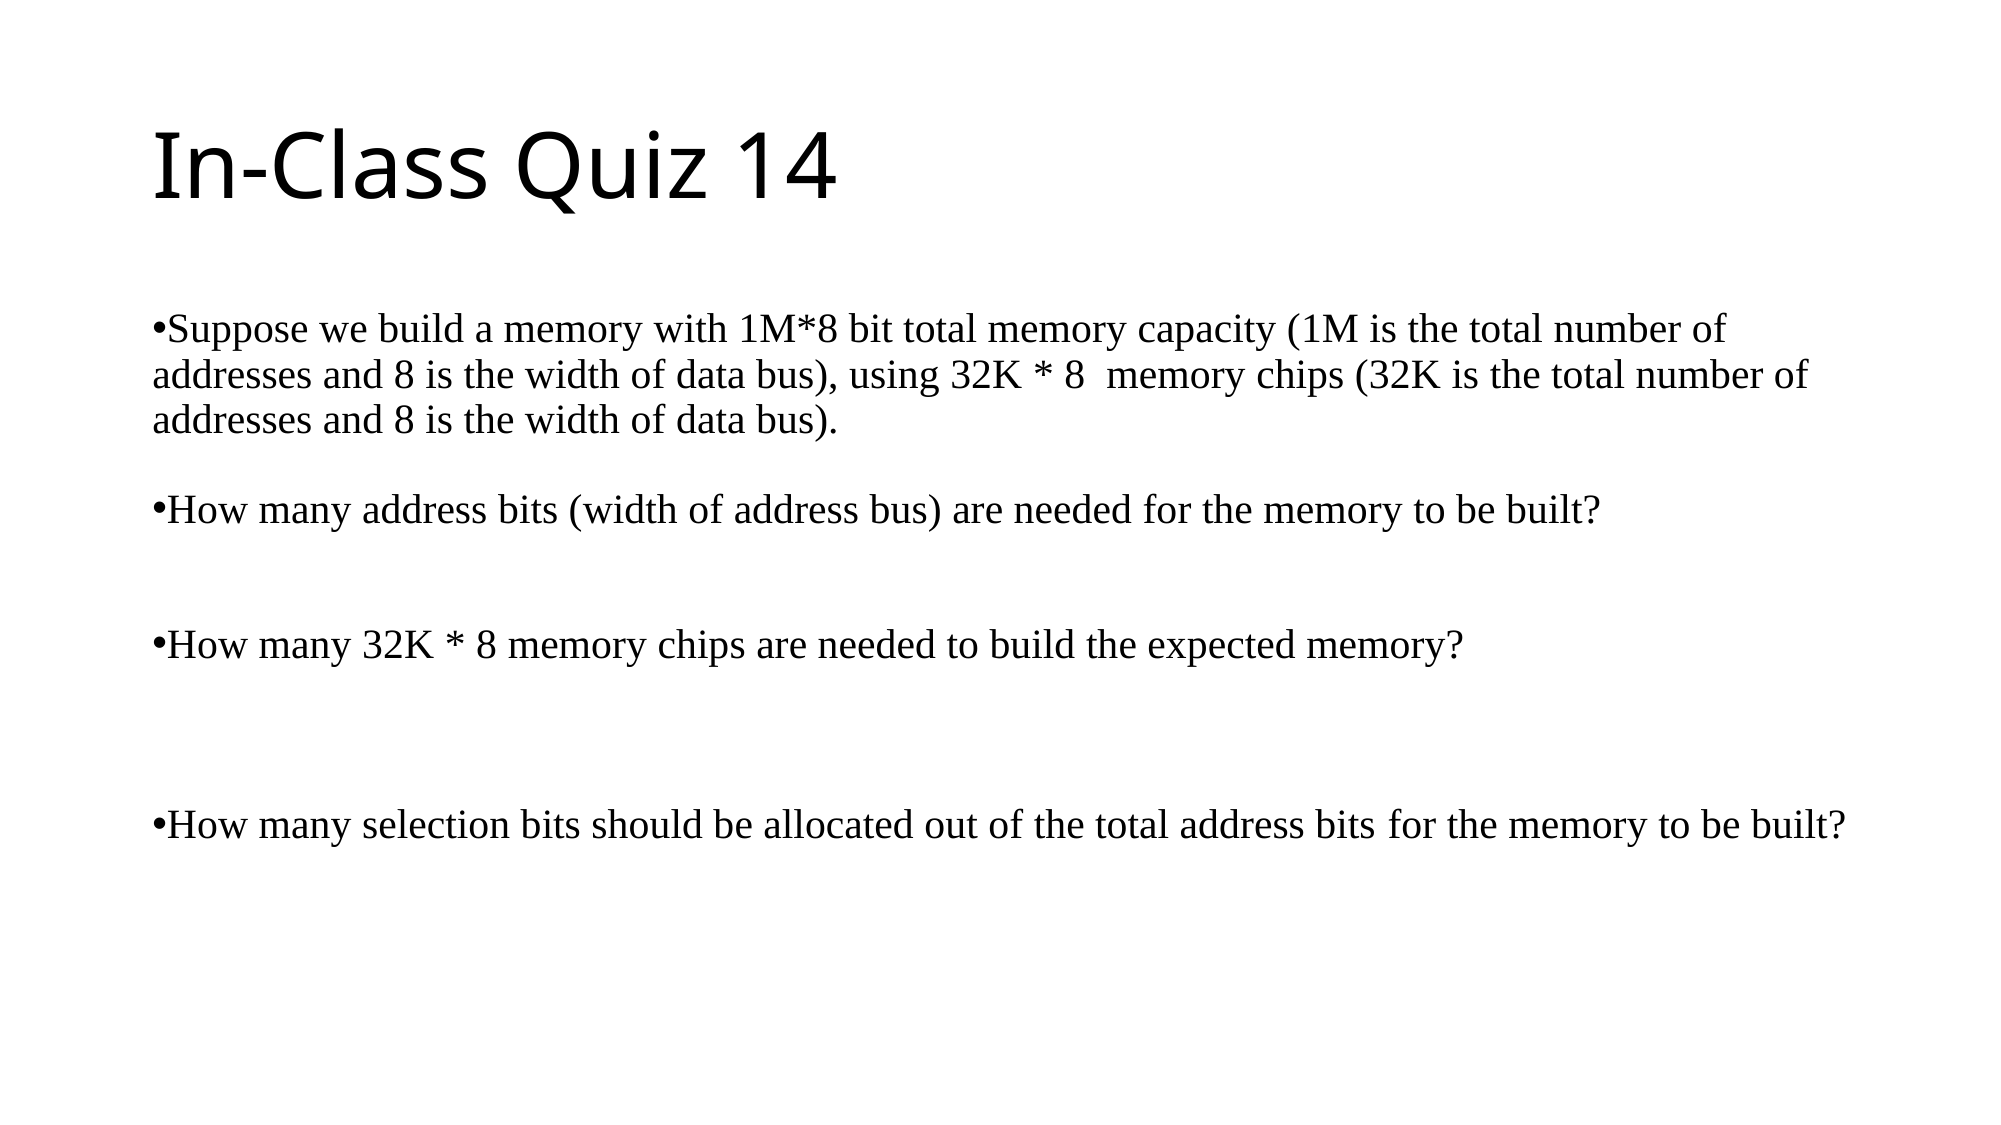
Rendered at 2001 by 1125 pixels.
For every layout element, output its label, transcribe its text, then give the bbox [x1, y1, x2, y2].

list Suppose we build a memory with 1M*8 bit total memory capacity (1M is the total number of addresses and 8 is the width of data bus), using 32K * 8 memory chips (32K is the total number of addresses and 8 is the width of data bus). How many address bits (width of address bus) are needed for the memory to be built? How many 32K * 8 memory chips are needed to build the expected memory? How many selection bits should be allocated out of the total address bits for the memory to be built? [137, 299, 1863, 1014]
title In-Class Quiz 14 [137, 59, 1863, 278]
